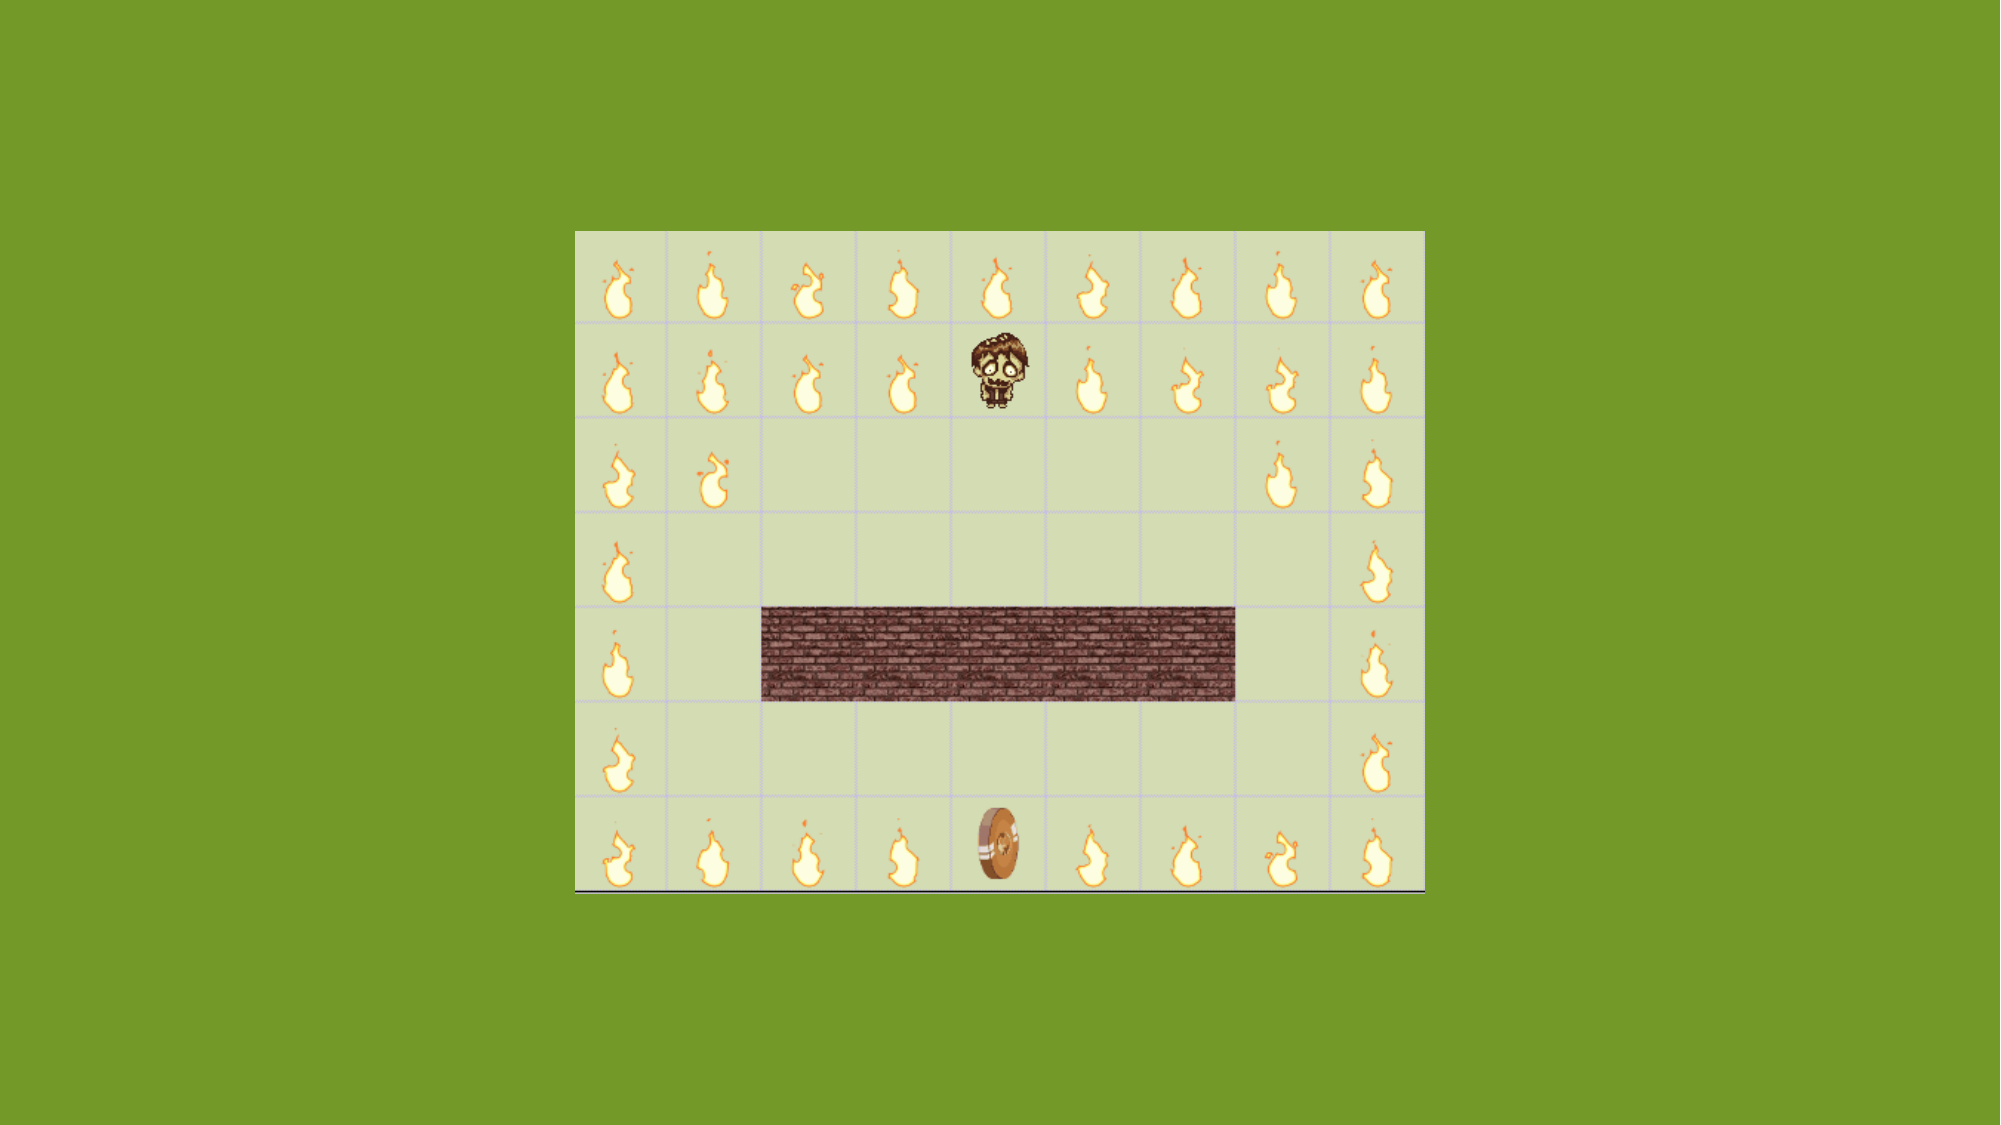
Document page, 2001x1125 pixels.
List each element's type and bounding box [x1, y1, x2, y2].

picture [575, 231, 1425, 894]
